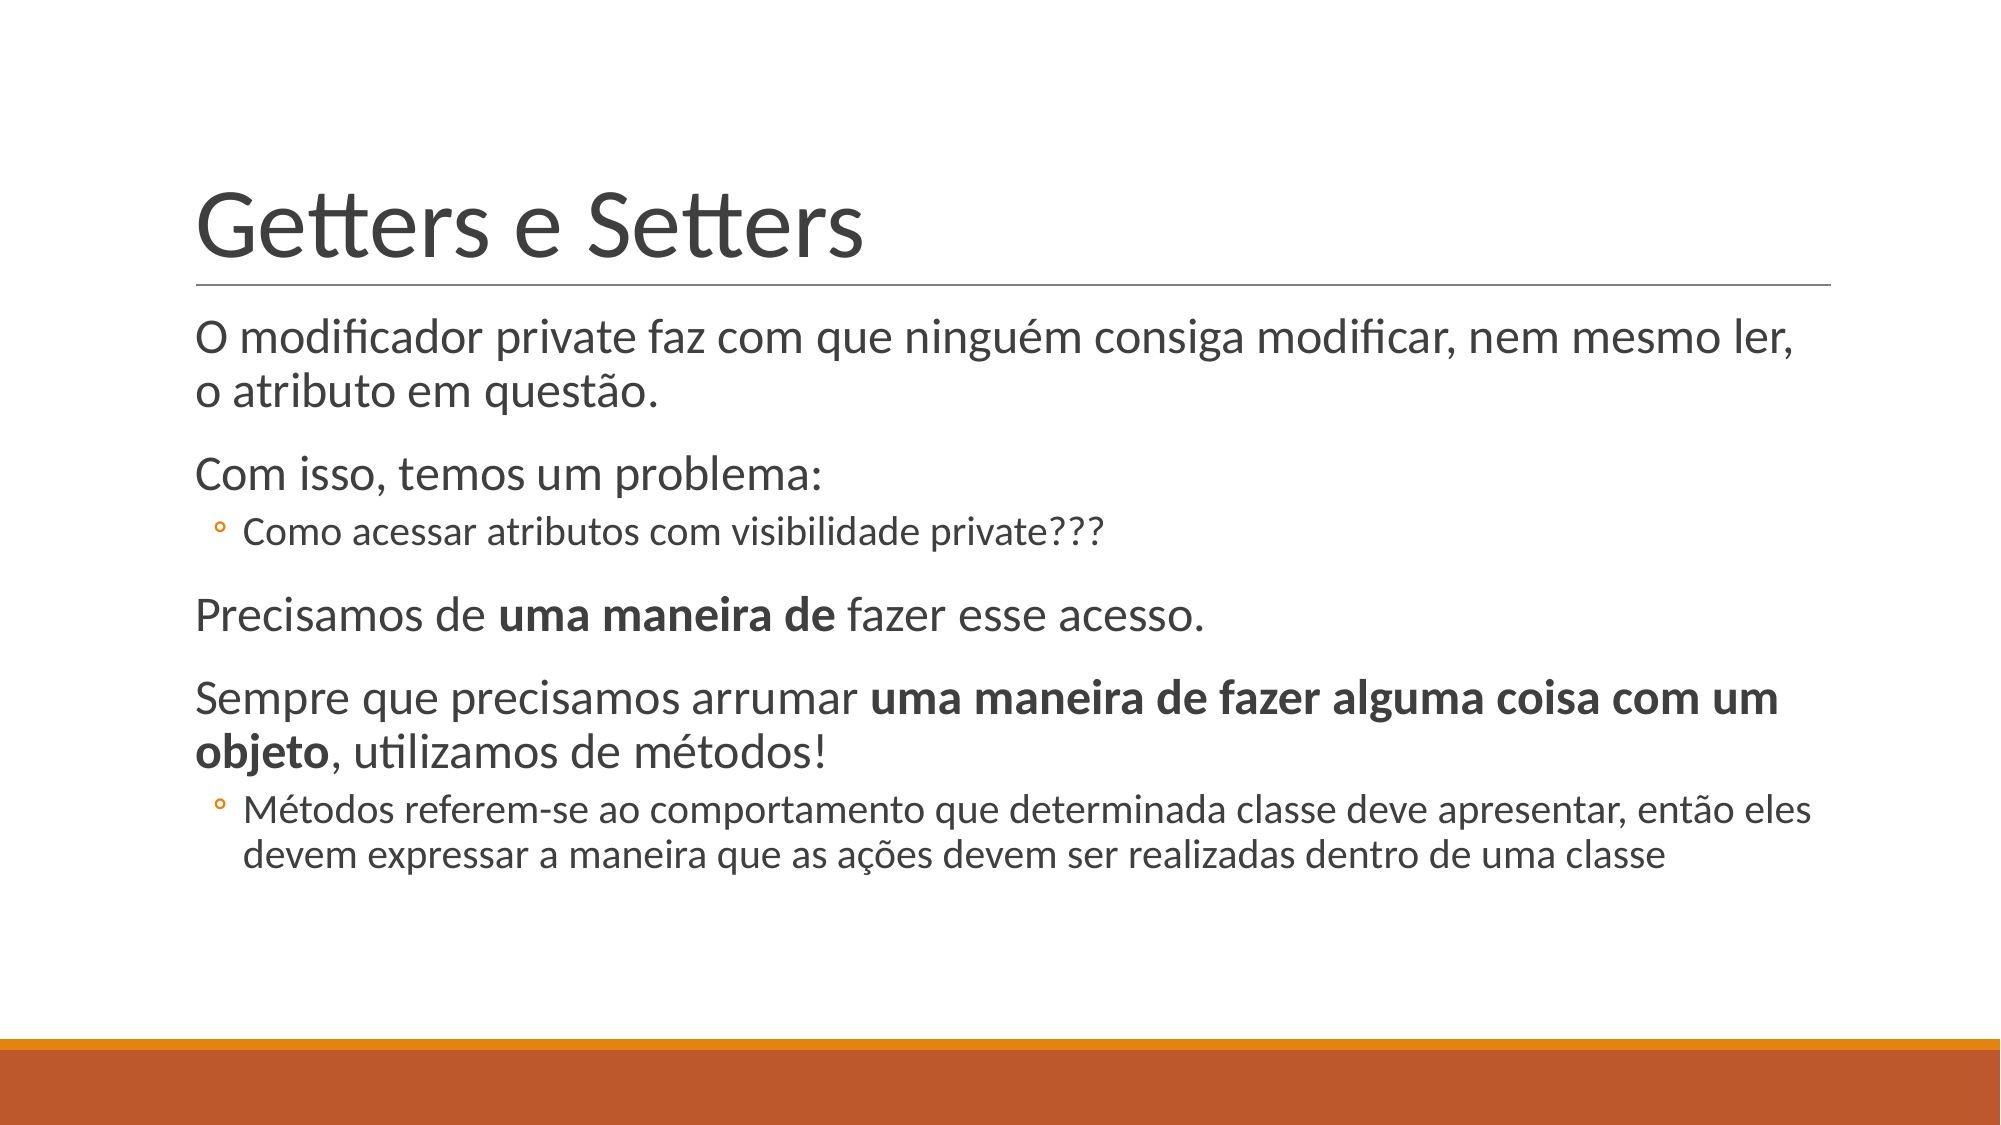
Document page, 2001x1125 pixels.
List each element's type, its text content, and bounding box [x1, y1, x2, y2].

title Getters e Setters [180, 47, 1830, 285]
list O modificador private faz com que ninguém consiga modificar, nem mesmo ler, o atributo em questão. Com isso, temos um problema: Como acessar atributos com visibilidade private??? Precisamos de uma maneira de fazer esse acesso. Sempre que precisamos arrumar uma maneira de fazer alguma coisa com um objeto, utilizamos de métodos! Métodos referem-se ao comportamento que determinada classe deve apresentar, então eles devem expressar a maneira que as ações devem ser realizadas dentro de uma classe [180, 302, 1830, 963]
